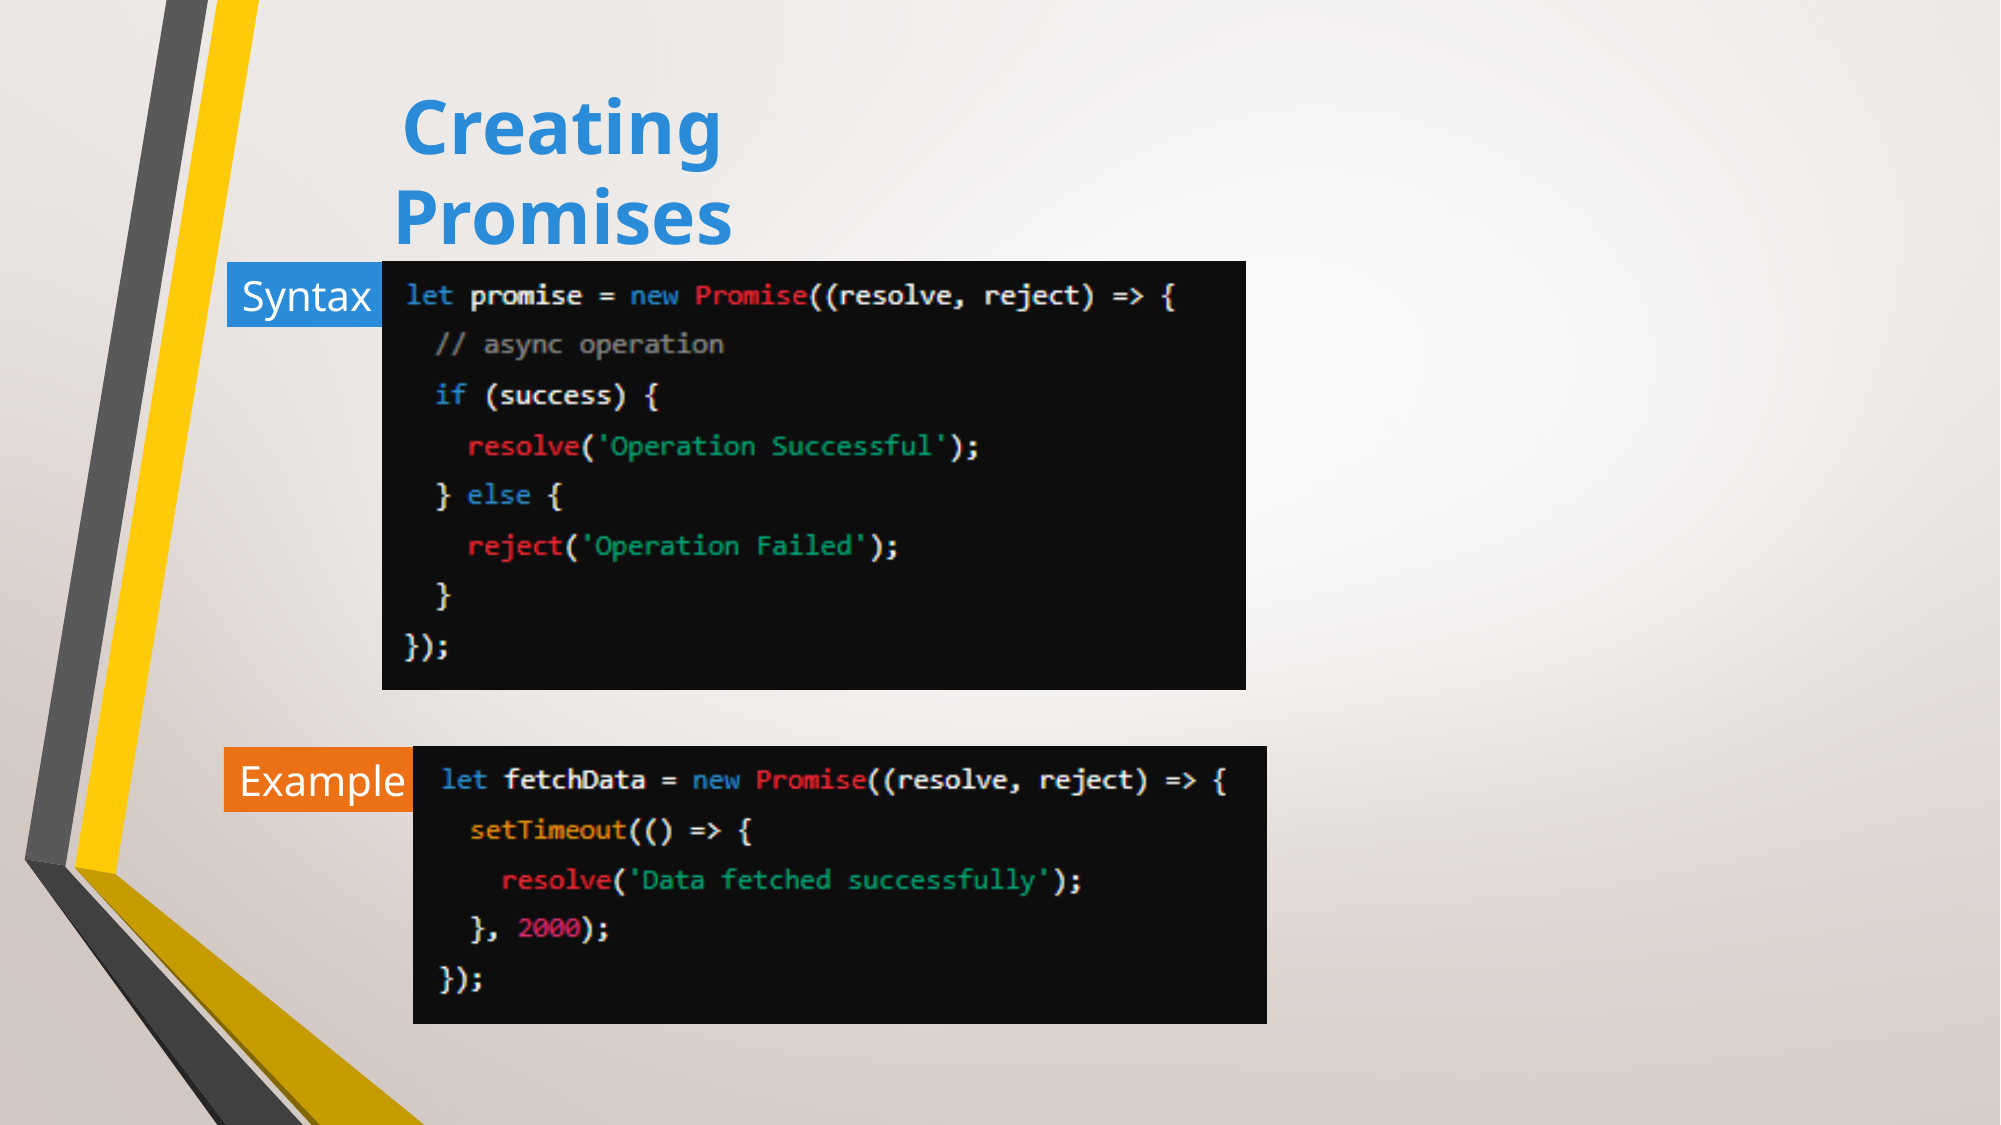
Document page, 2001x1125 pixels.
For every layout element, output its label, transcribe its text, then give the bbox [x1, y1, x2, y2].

picture [381, 261, 1246, 691]
title Creating Promises [247, 110, 879, 229]
picture [412, 746, 1267, 1025]
text_box Syntax [227, 262, 381, 327]
text_box Example [223, 747, 412, 812]
